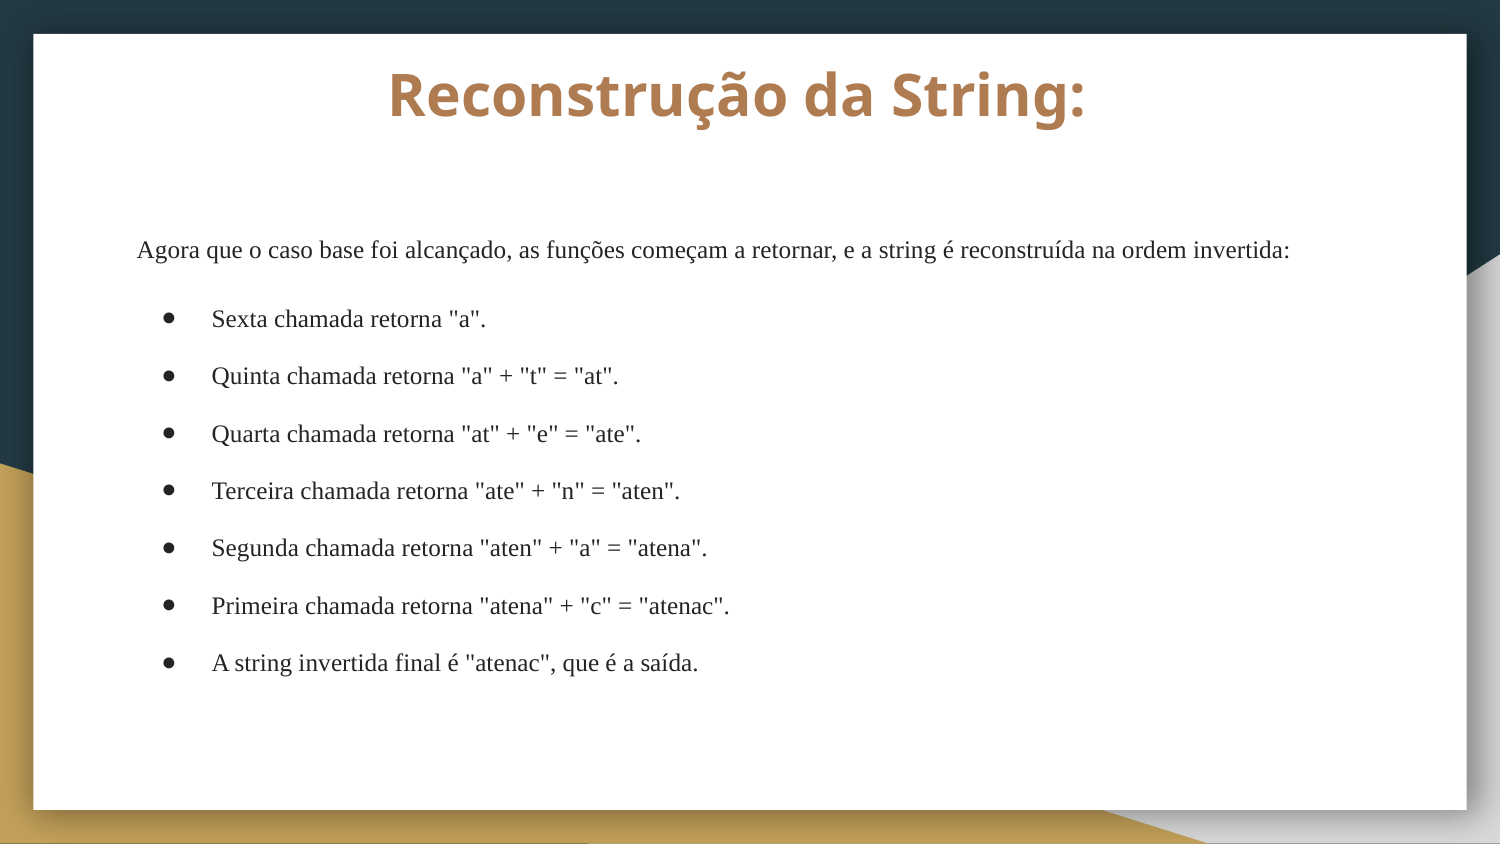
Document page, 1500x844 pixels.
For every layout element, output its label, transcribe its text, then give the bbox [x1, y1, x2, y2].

list Agora que o caso base foi alcançado, as funções começam a retornar, e a string é reconstruída na ordem invertida: Sexta chamada retorna "a". Quinta chamada retorna "a" + "t" = "at". Quarta chamada retorna "at" + "e" = "ate". Terceira chamada retorna "ate" + "n" = "aten". Segunda chamada retorna "aten" + "a" = "atena". Primeira chamada retorna "atena" + "c" = "atenac". A string invertida final é "atenac", que é a saída. [121, 198, 1353, 680]
title Reconstrução da String: [121, 50, 1353, 198]
